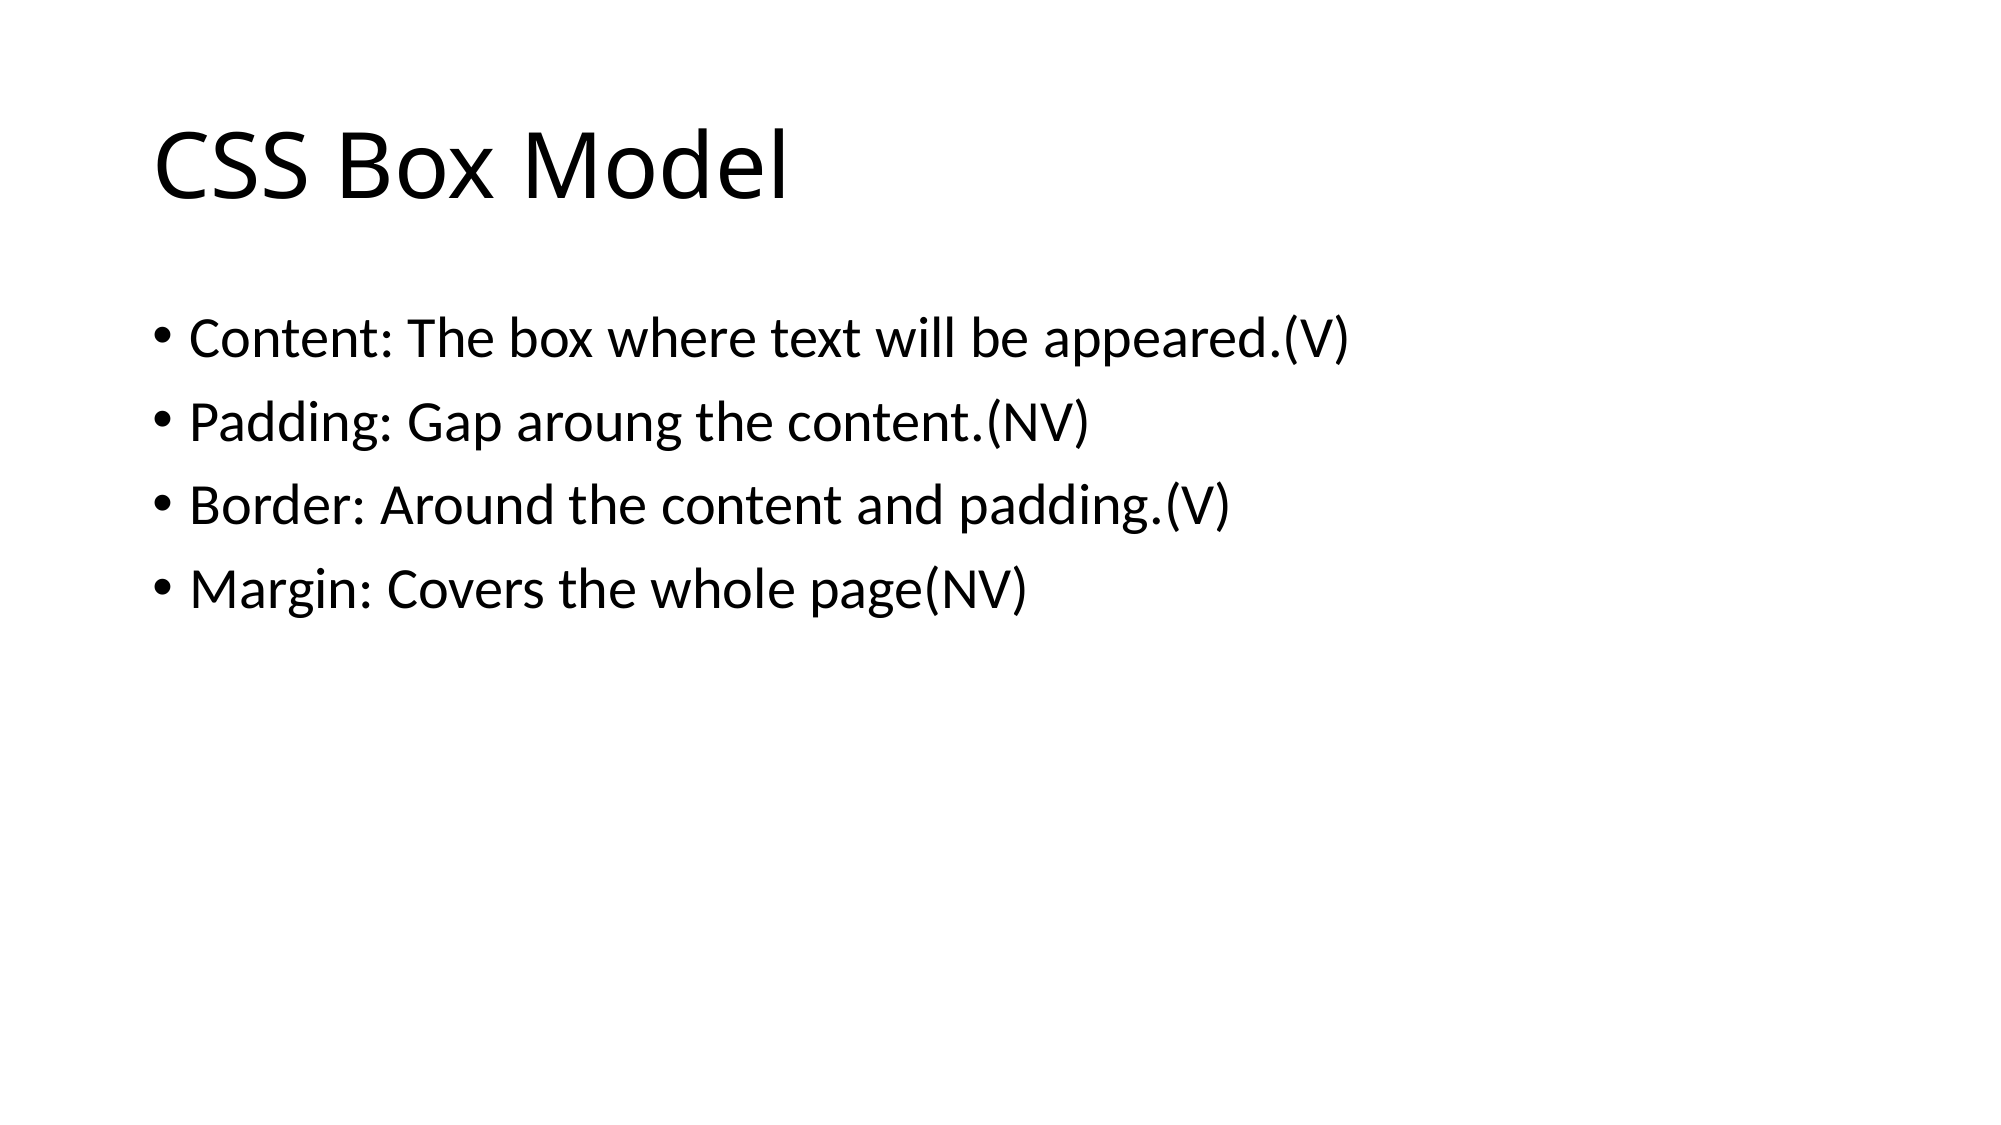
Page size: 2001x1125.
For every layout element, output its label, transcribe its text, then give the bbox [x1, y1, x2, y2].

list Content: The box where text will be appeared.(V) Padding: Gap aroung the content.(NV) Border: Around the content and padding.(V) Margin: Covers the whole page(NV) [137, 299, 1863, 1014]
title CSS Box Model [137, 59, 1863, 278]
